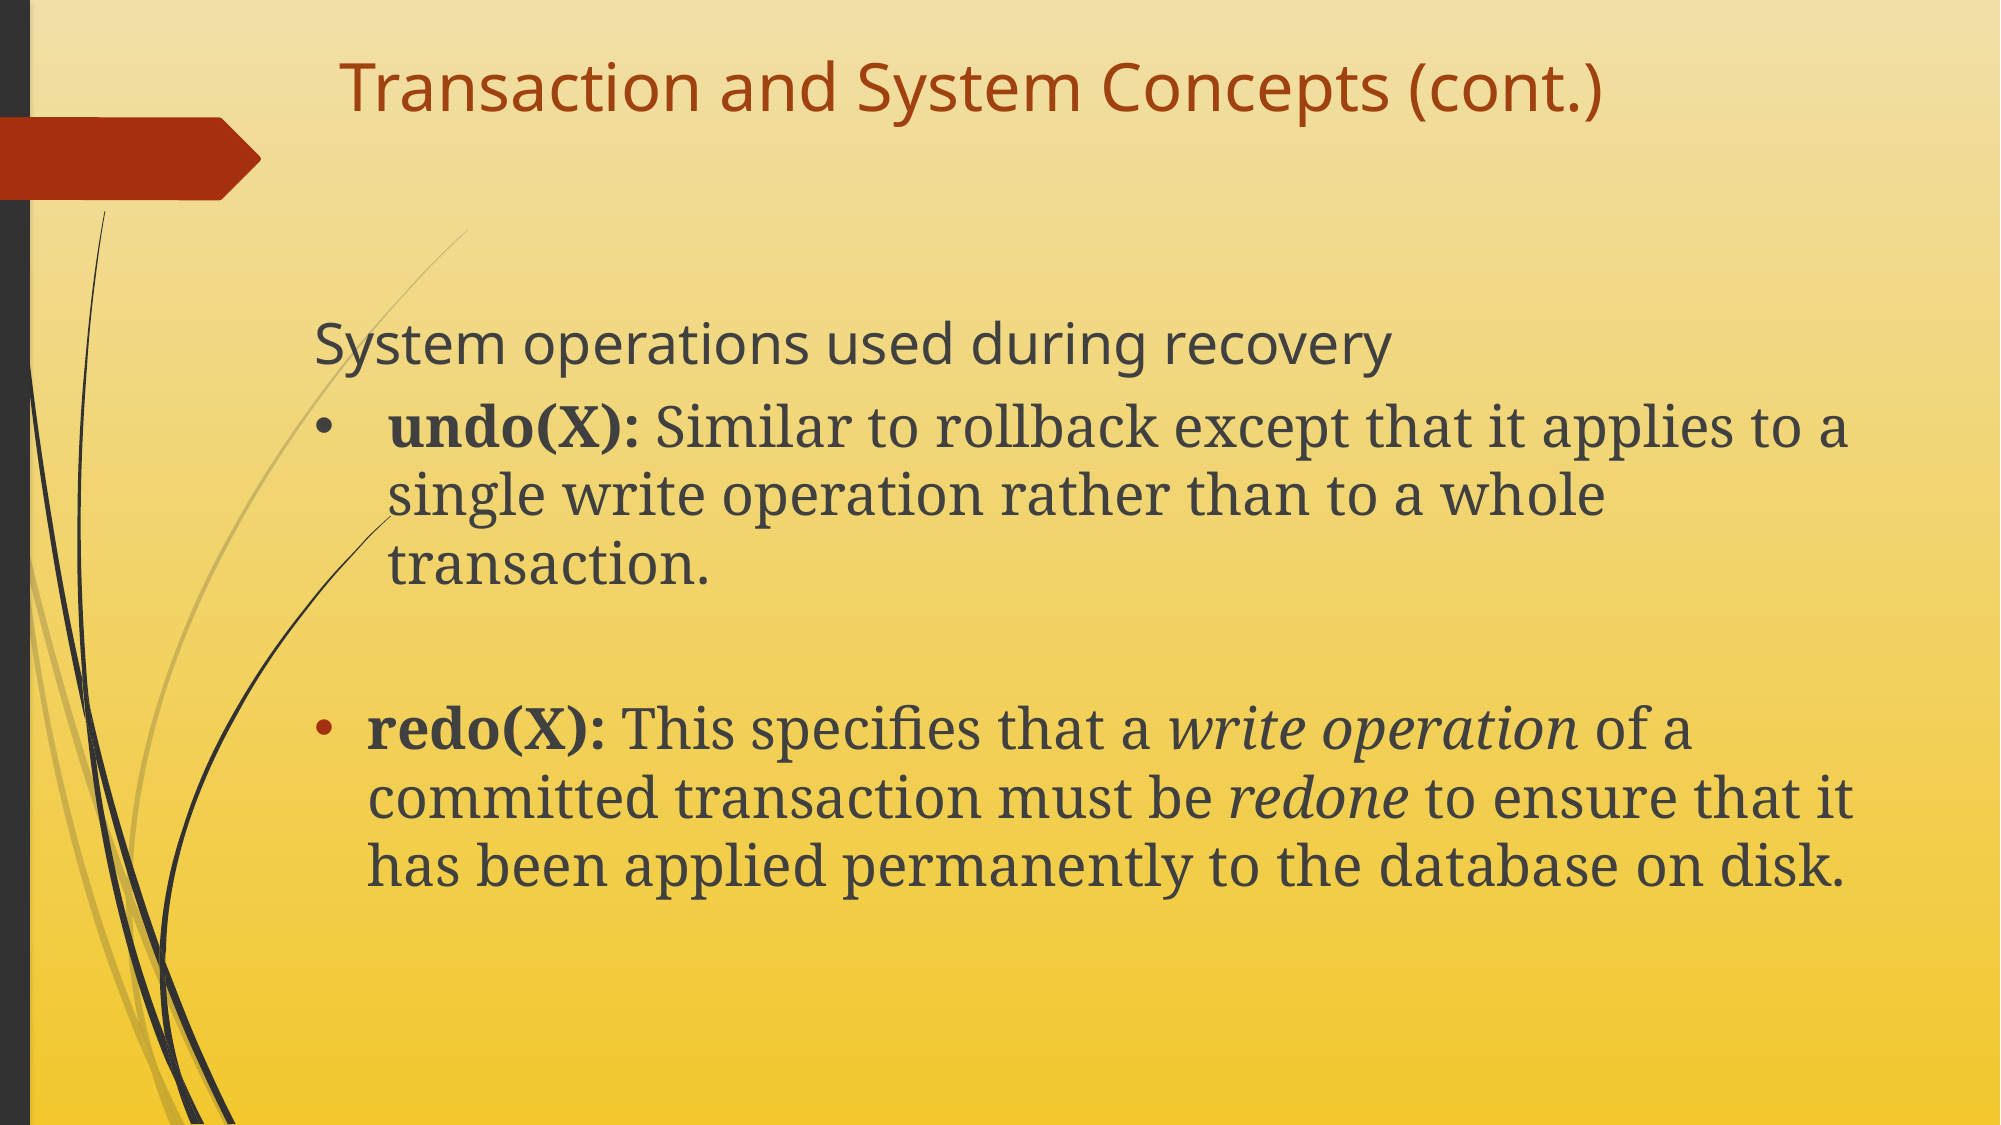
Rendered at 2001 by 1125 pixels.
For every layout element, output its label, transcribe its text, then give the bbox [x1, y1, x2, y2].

list System operations used during recovery undo(X): Similar to rollback except that it applies to a single write operation rather than to a whole transaction. redo(X): This specifies that a write operation of a committed transaction must be redone to ensure that it has been applied permanently to the database on disk. [297, 299, 1872, 975]
title Transaction and System Concepts (cont.) [324, 37, 1638, 225]
